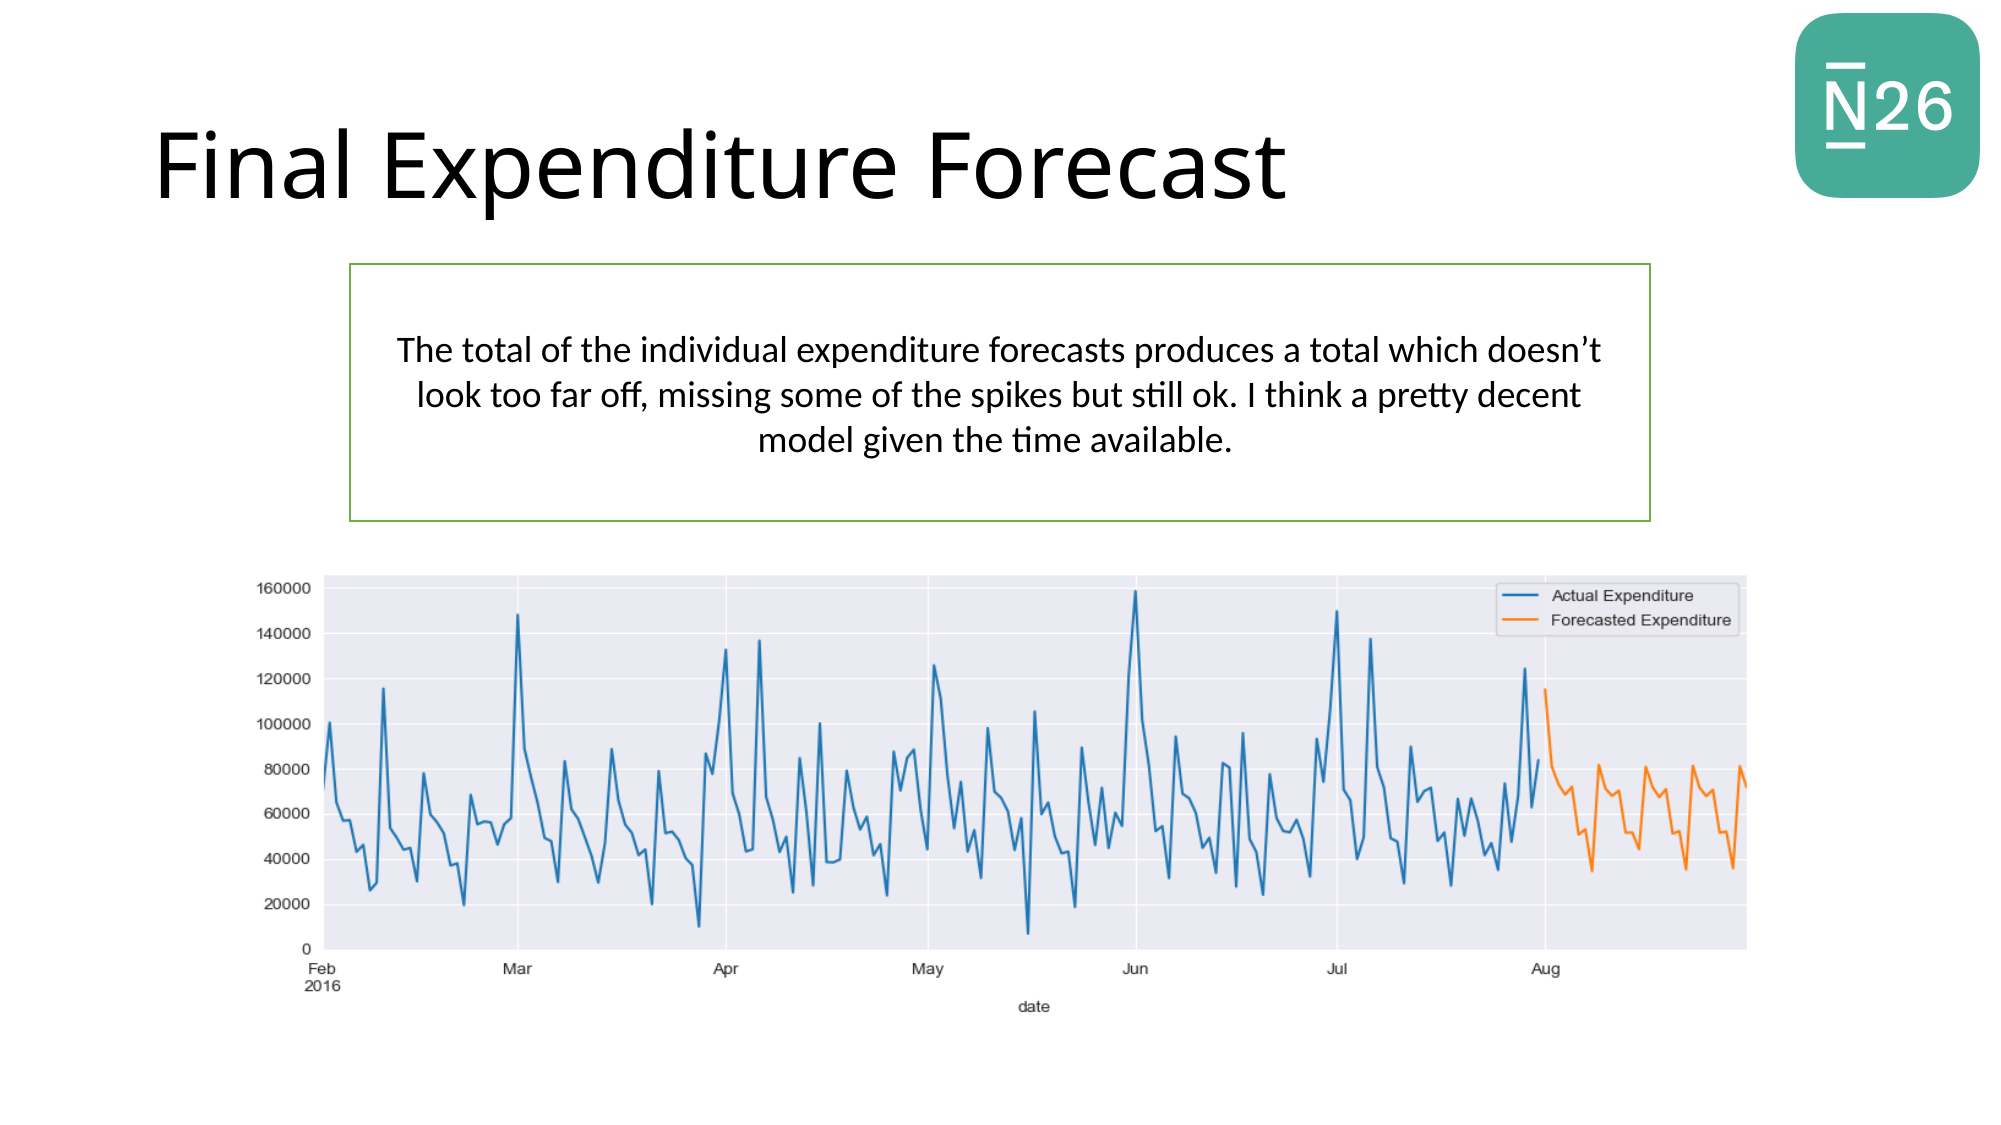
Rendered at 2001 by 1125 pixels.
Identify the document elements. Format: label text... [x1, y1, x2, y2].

picture [242, 562, 1758, 1028]
title Final Expenditure Forecast [137, 59, 1863, 278]
picture [1795, 13, 1980, 198]
text_box The total of the individual expenditure forecasts produces a total which doesn’t look too far off, missing some of the spikes but still ok. I think a pretty decent model given the time available. [349, 263, 1651, 522]
